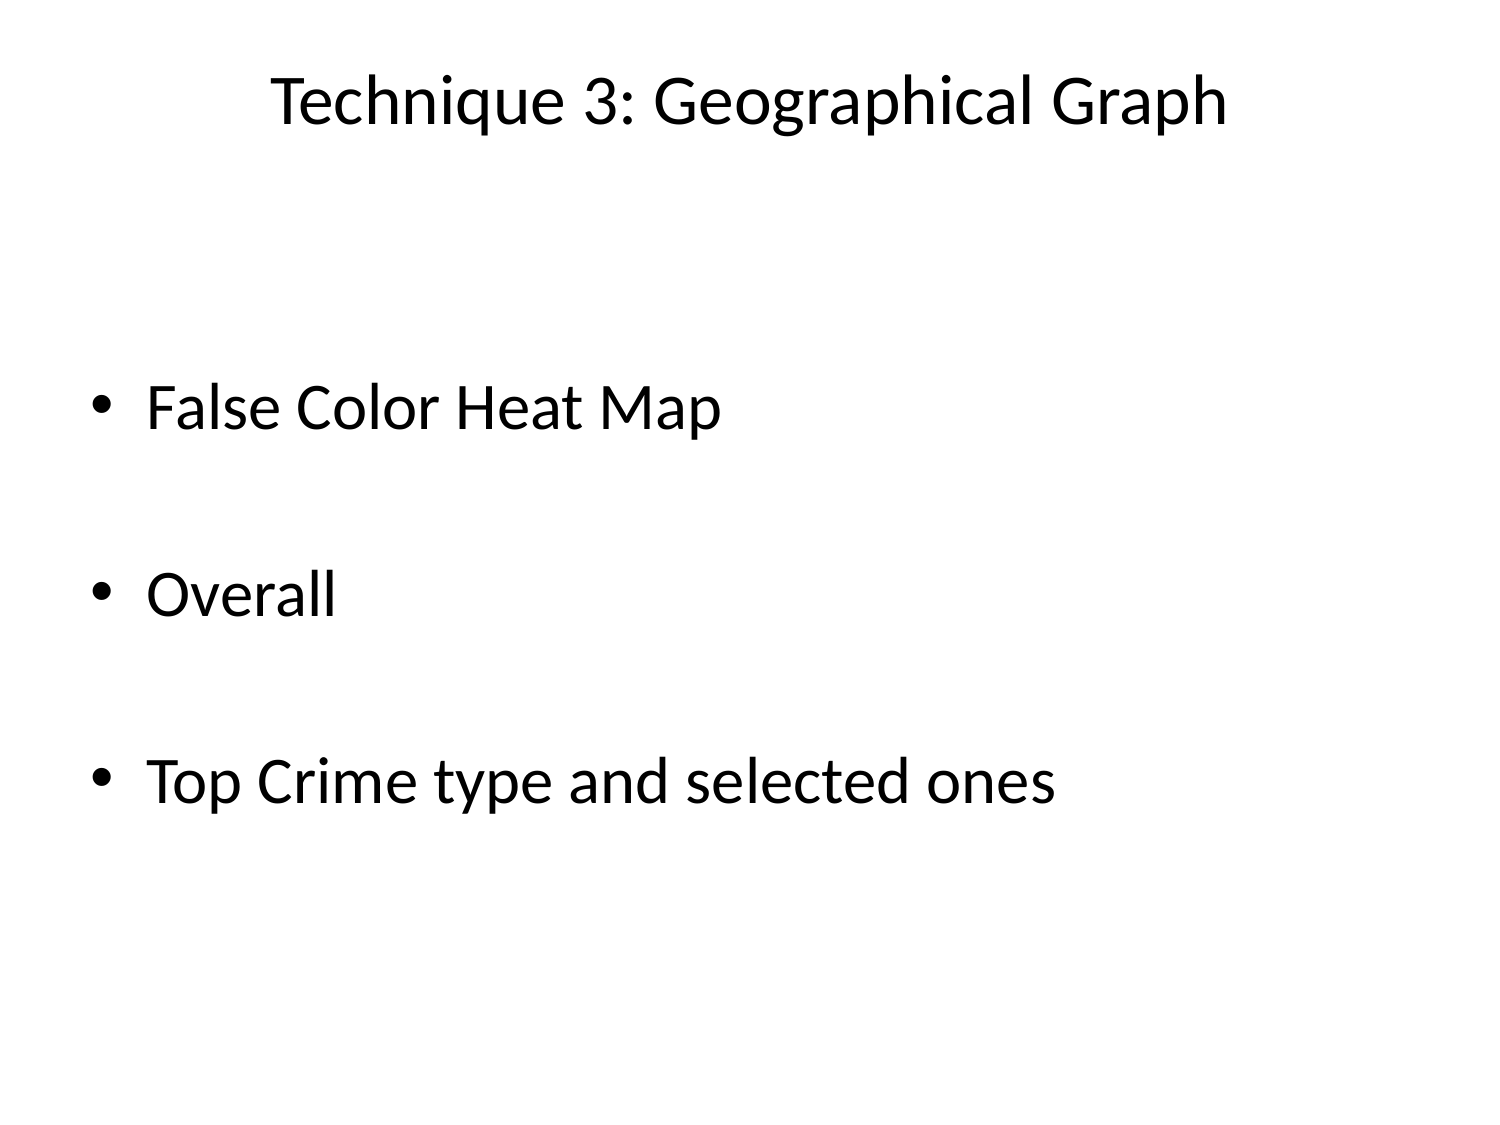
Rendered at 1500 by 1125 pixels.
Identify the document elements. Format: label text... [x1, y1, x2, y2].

title Technique 3: Geographical Graph [75, 45, 1425, 233]
list False Color Heat Map Overall Top Crime type and selected ones [75, 262, 1425, 1005]
